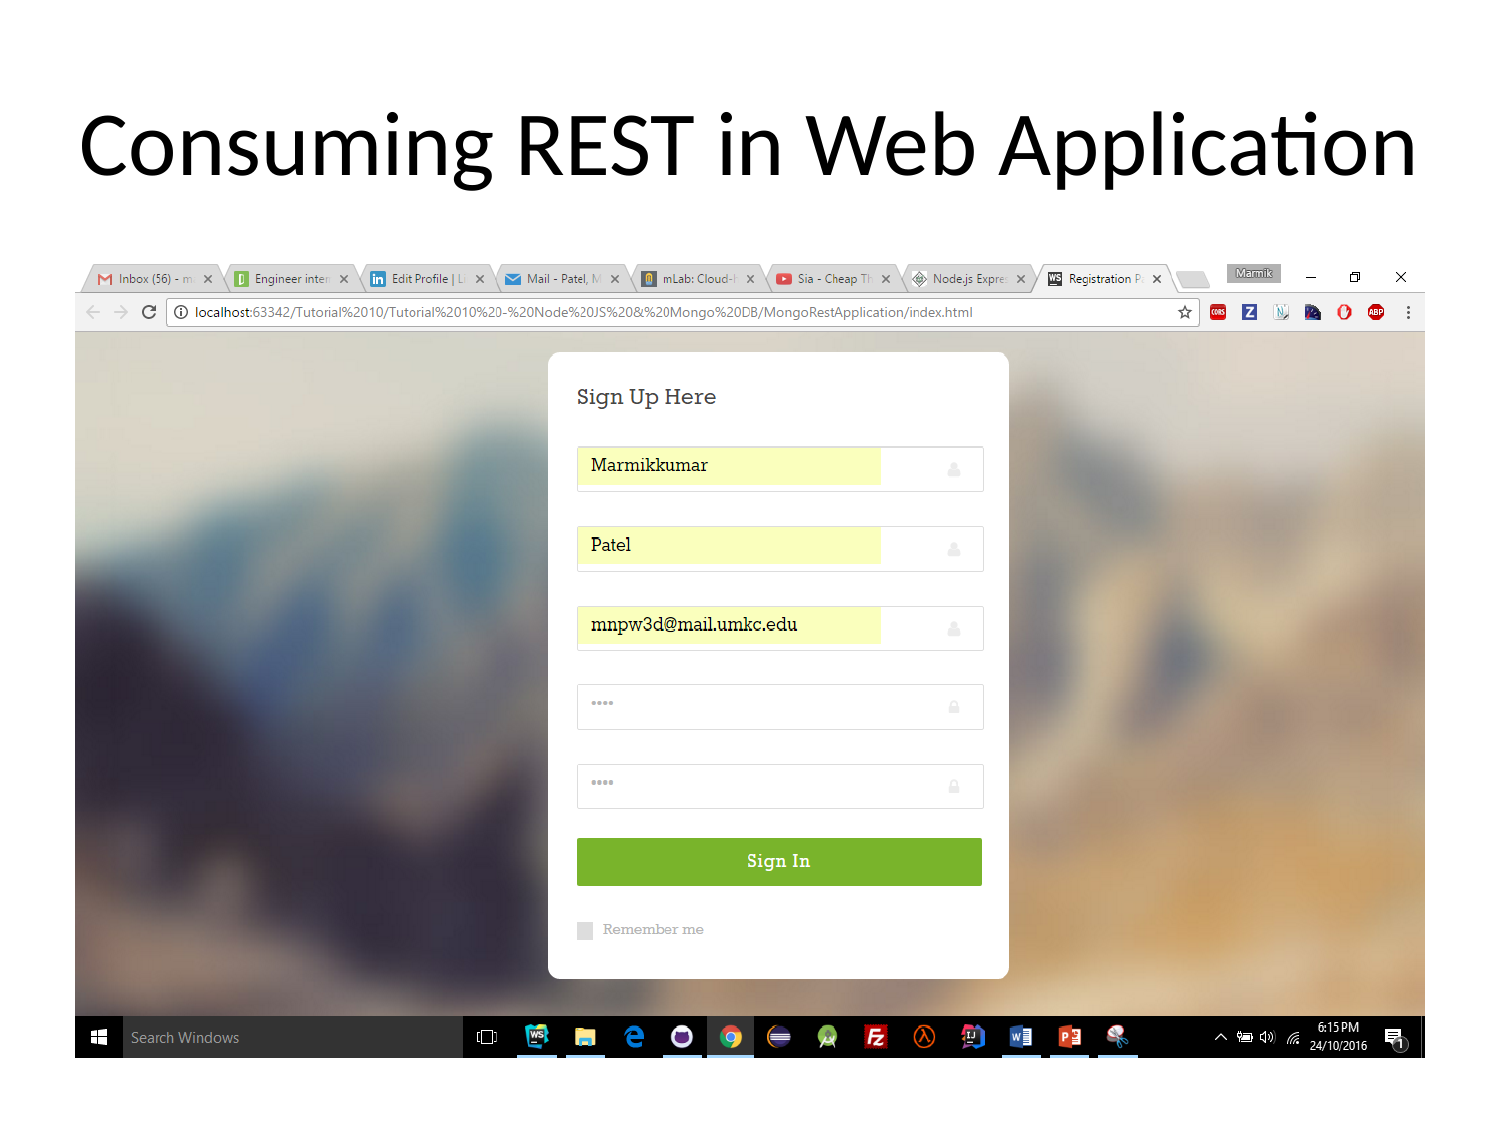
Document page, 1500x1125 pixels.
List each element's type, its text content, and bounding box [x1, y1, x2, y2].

picture [74, 264, 1426, 1058]
title Consuming REST in Web Application [75, 45, 1425, 233]
